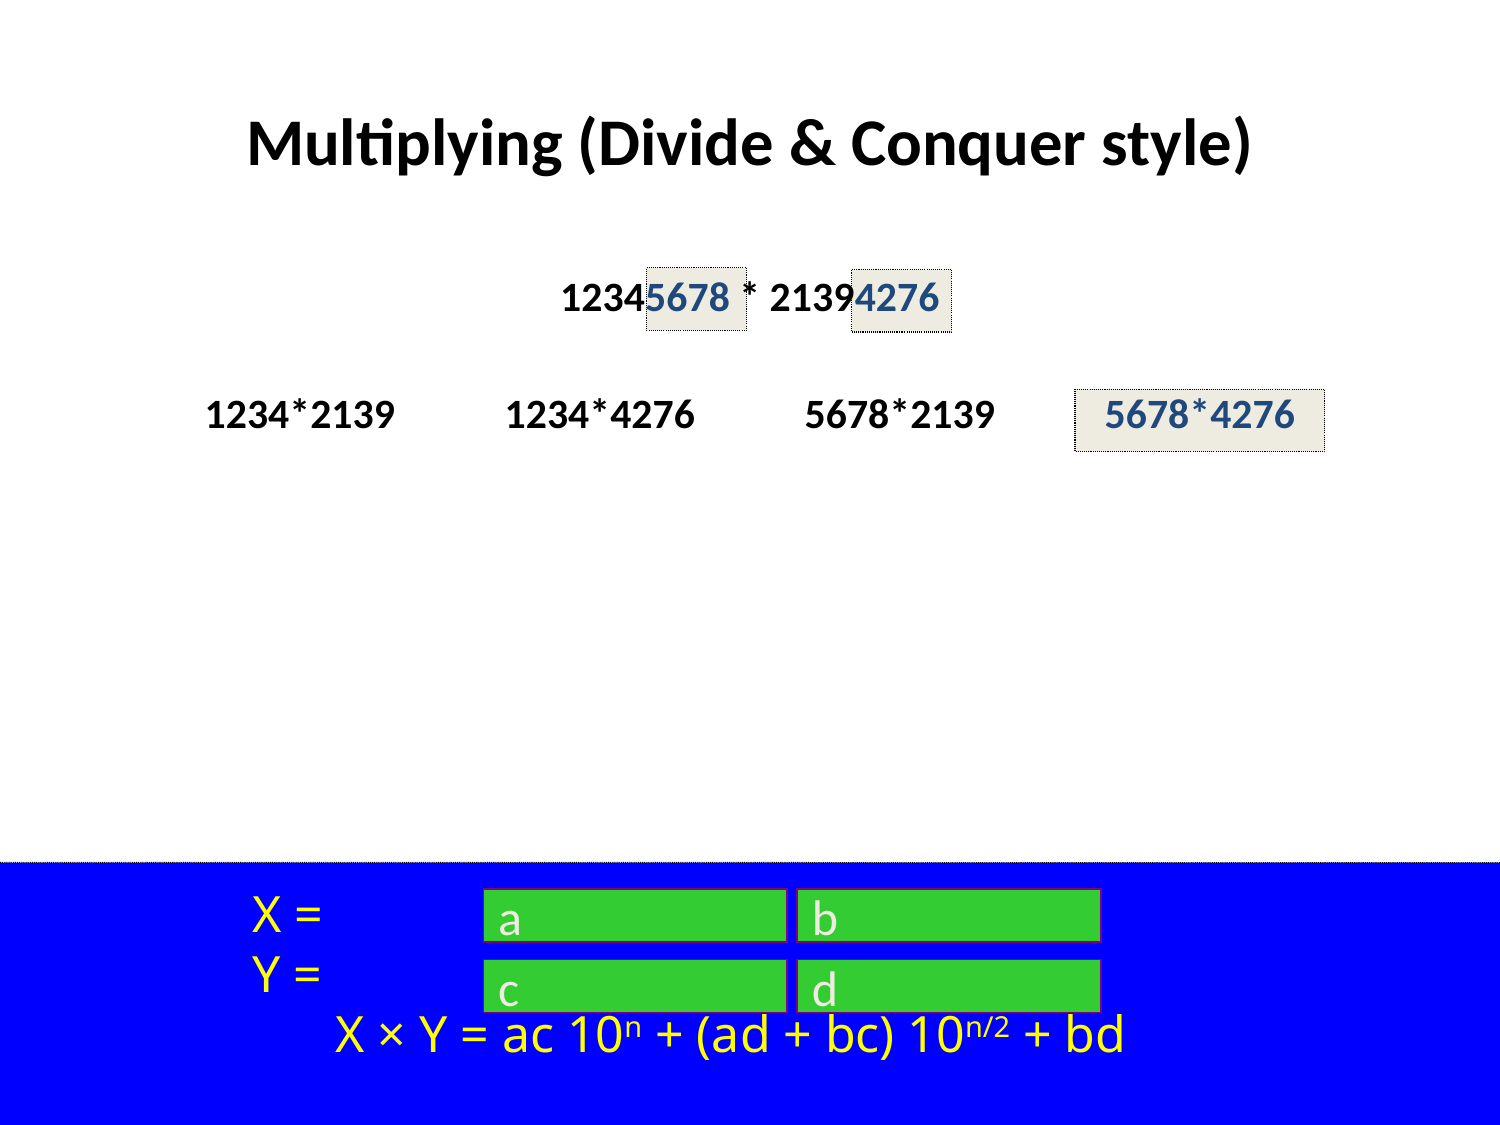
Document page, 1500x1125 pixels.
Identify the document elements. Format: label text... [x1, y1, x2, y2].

list 12345678 * 21394276 1234*2139 1234*4276 5678*2139 5678*4276 [75, 262, 1425, 860]
title Multiplying (Divide & Conquer style) [75, 45, 1425, 233]
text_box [482, 888, 1102, 1013]
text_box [0, 862, 1500, 1125]
